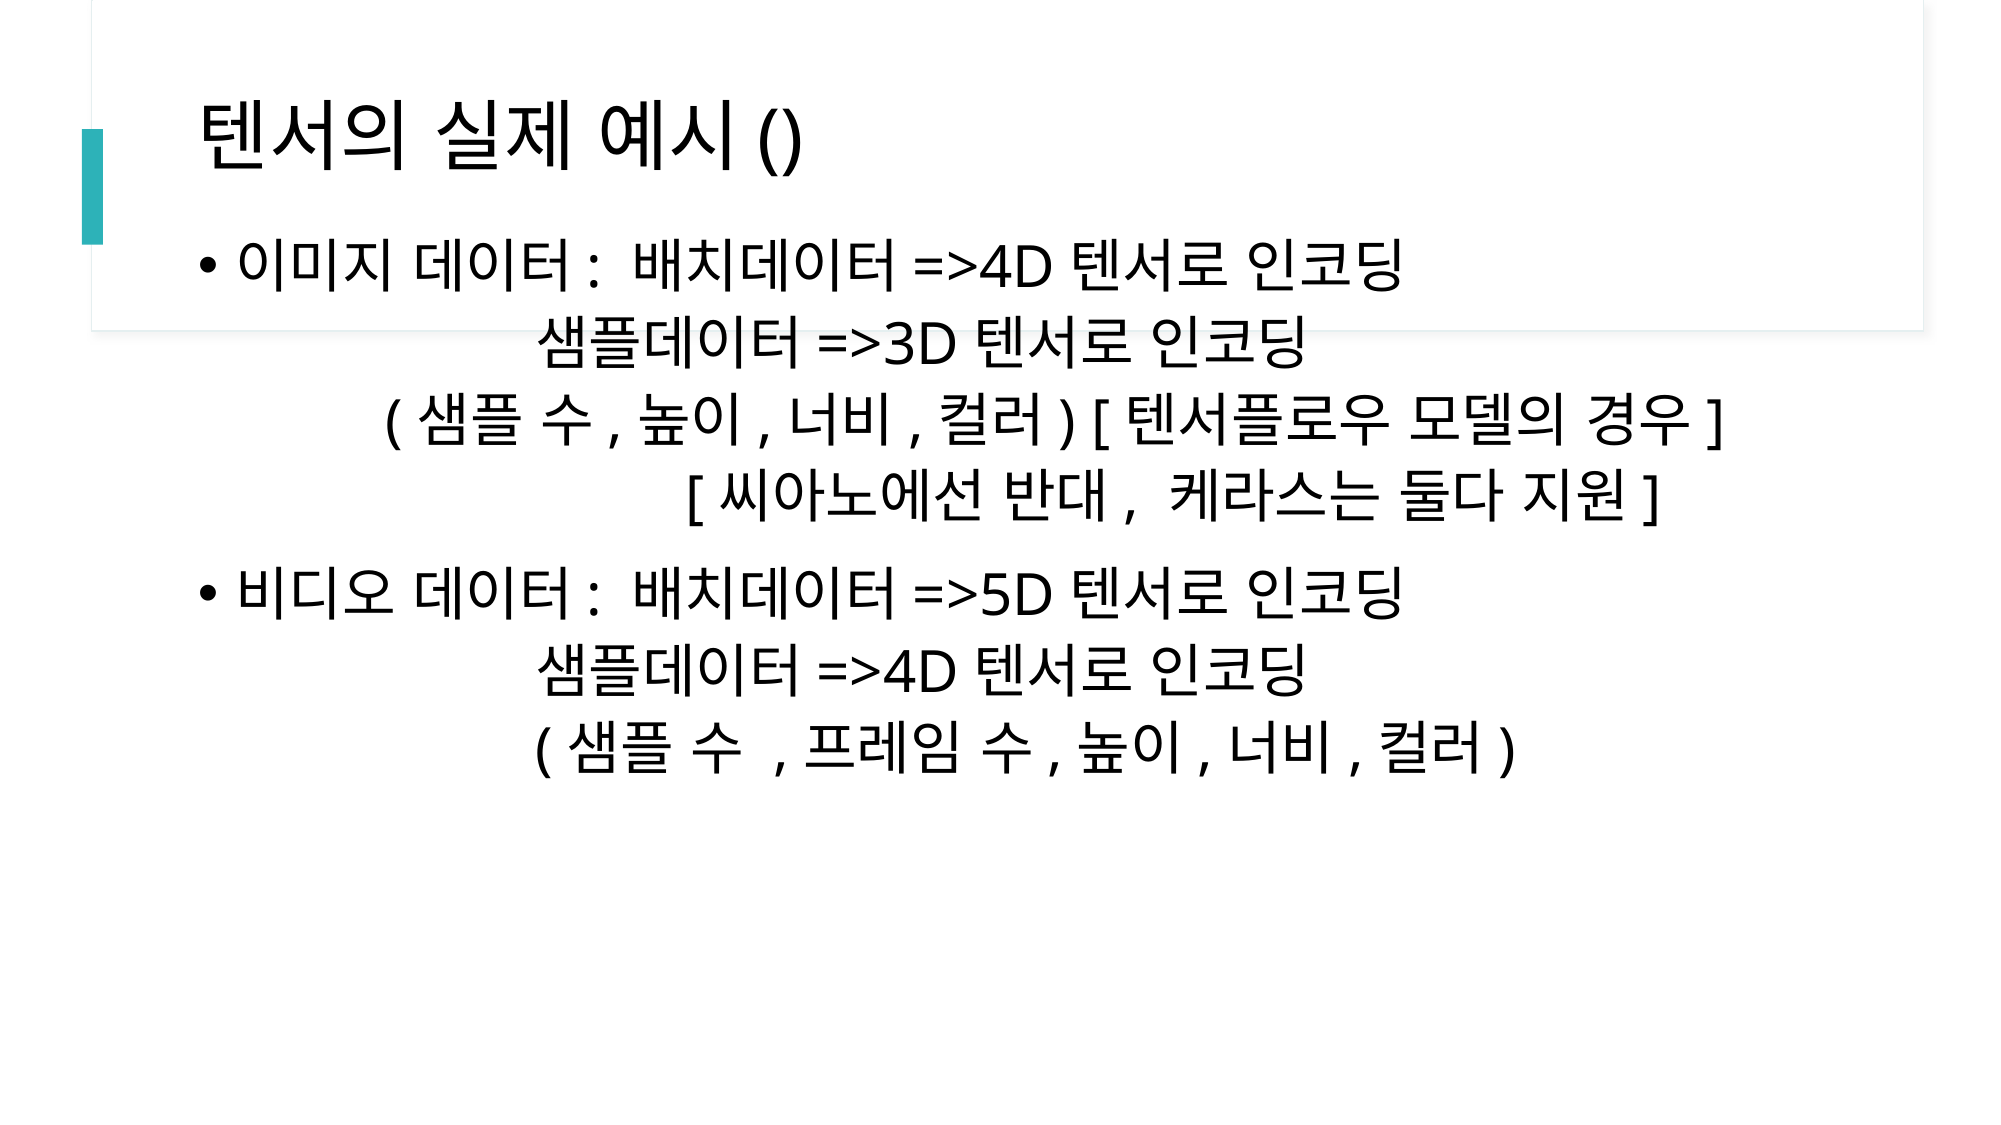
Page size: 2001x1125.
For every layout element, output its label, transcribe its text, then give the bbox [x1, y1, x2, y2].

title 텐서의 실제 예시() [183, 90, 1851, 190]
list 이미지 데이터: 배치데이터=>4D텐서로 인코딩 샘플데이터=>3D텐서로 인코딩 (샘플 수,높이,너비,컬러) [텐서플로우 모델의 경우] [씨아노에선 반대, 케라스는 둘다 지원] 비디오 데이터: 배치데이터=>5D텐서로 인코딩 샘플데이터=>4D텐서로 인코딩 (샘플 수 ,프레임 수,높이,너비,컬러) [183, 214, 1851, 1013]
